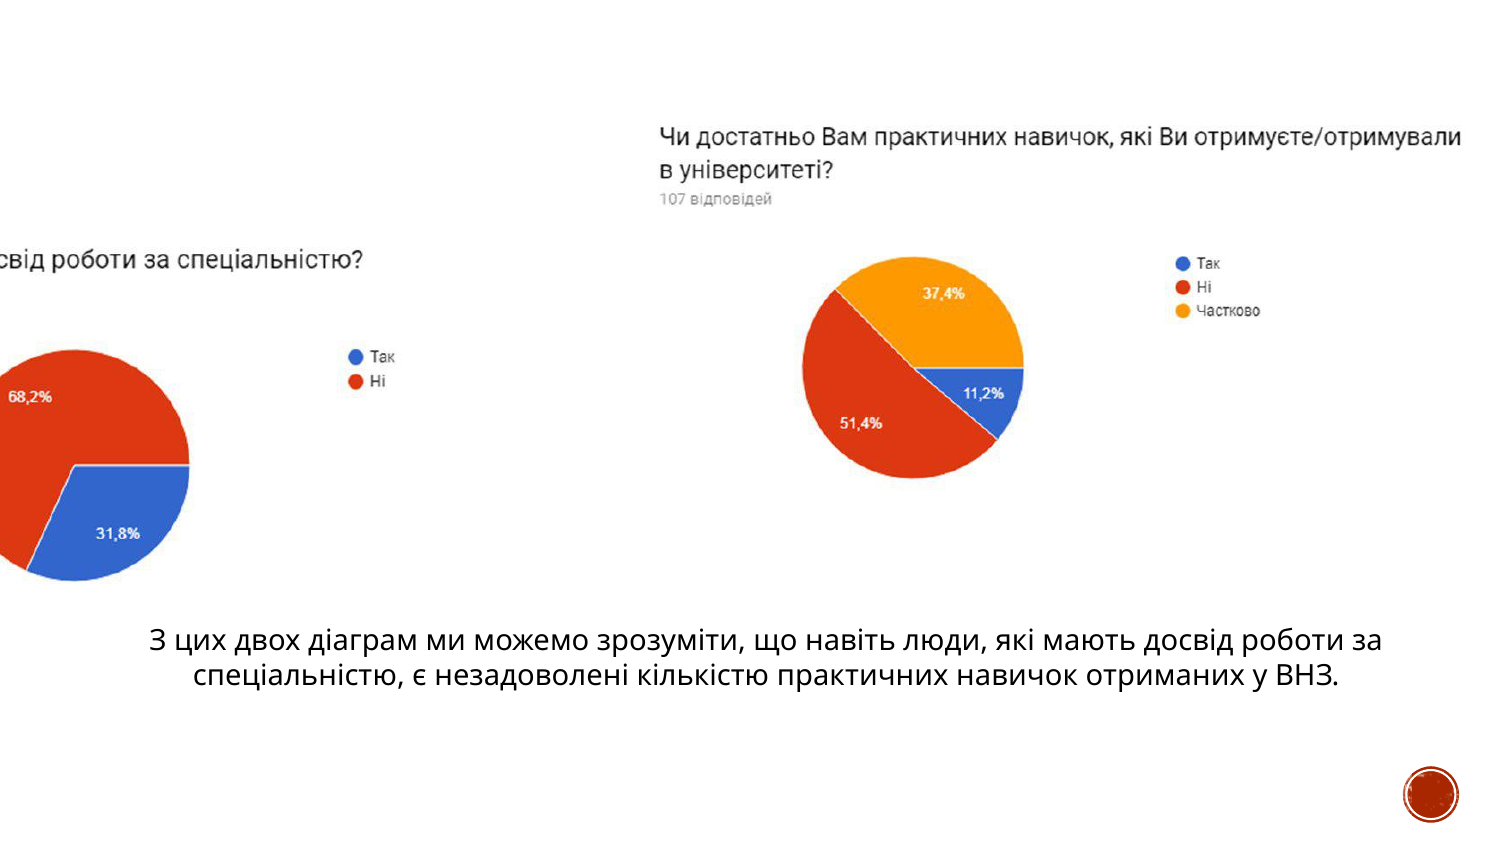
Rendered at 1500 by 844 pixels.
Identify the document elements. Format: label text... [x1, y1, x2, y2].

picture [1408, 786, 1454, 817]
text_box [47, 599, 1491, 786]
text_box З цих двох діаграм ми можемо зрозуміти, що навіть люди, які мають досвід роботи за спеціальністю, є незадоволені кількістю практичних навичок отриманих у ВНЗ. [98, 616, 1434, 696]
picture [1402, 786, 1460, 823]
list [0, 211, 677, 626]
picture [629, 90, 1491, 521]
